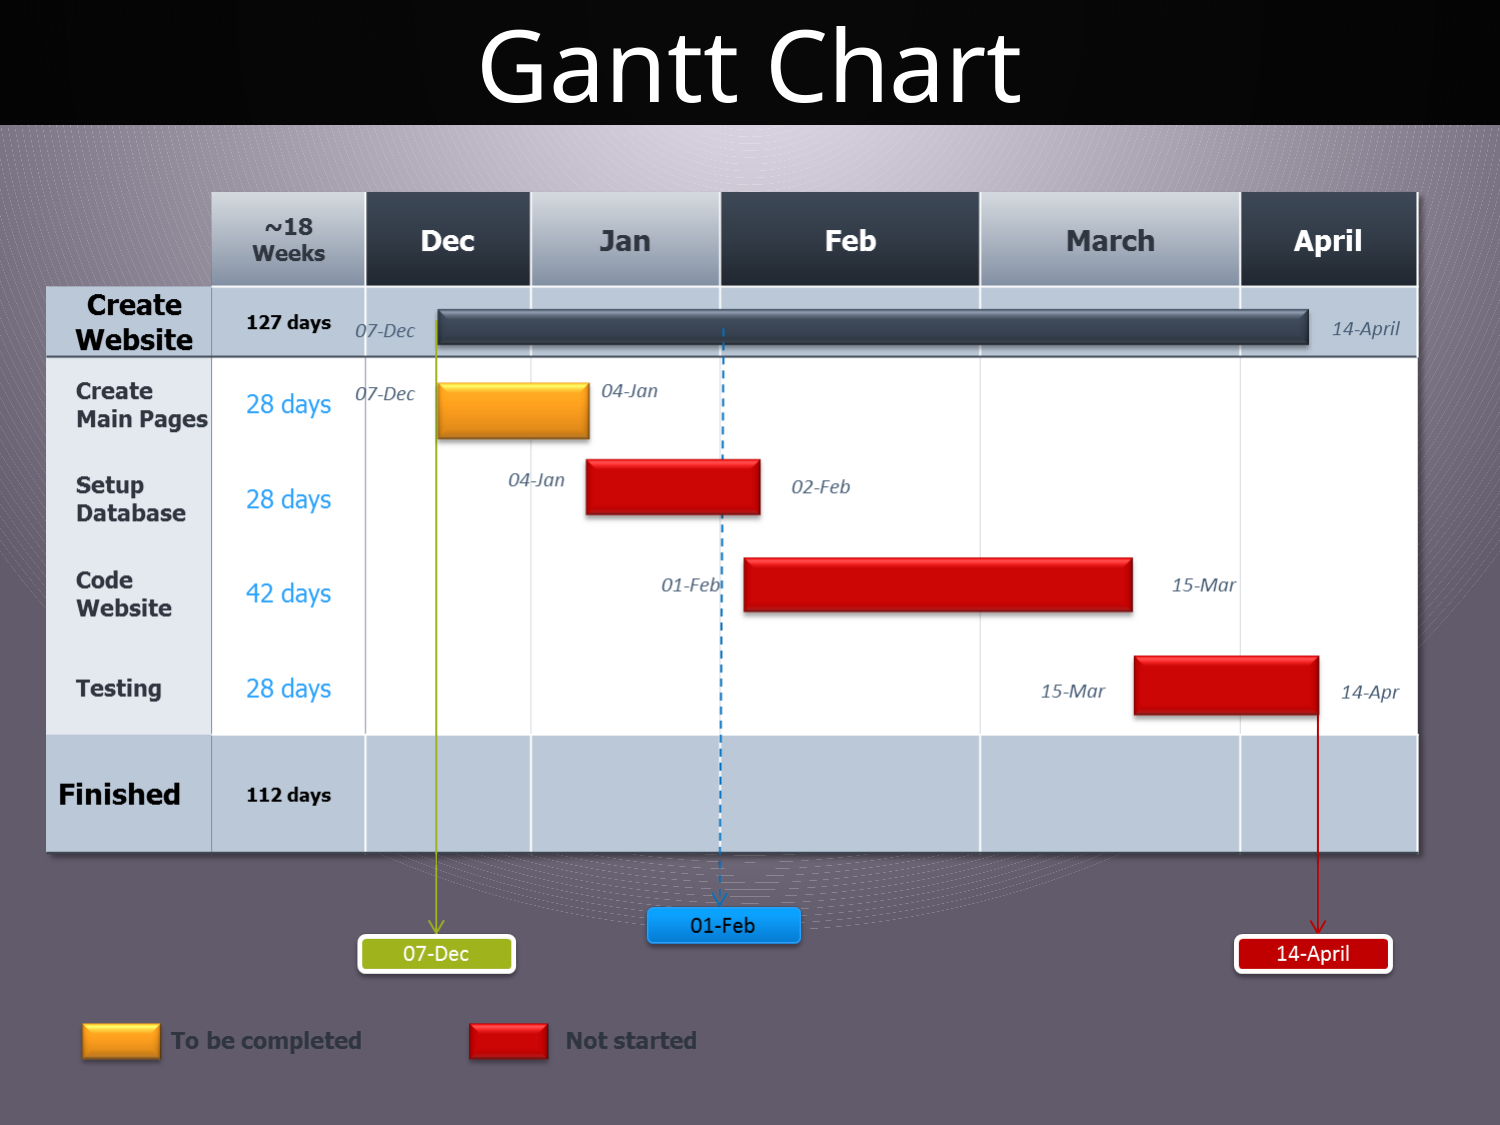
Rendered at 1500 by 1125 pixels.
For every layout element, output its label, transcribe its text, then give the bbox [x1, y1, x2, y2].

picture [41, 187, 1431, 1071]
text_box Gantt Chart [0, 0, 1500, 127]
